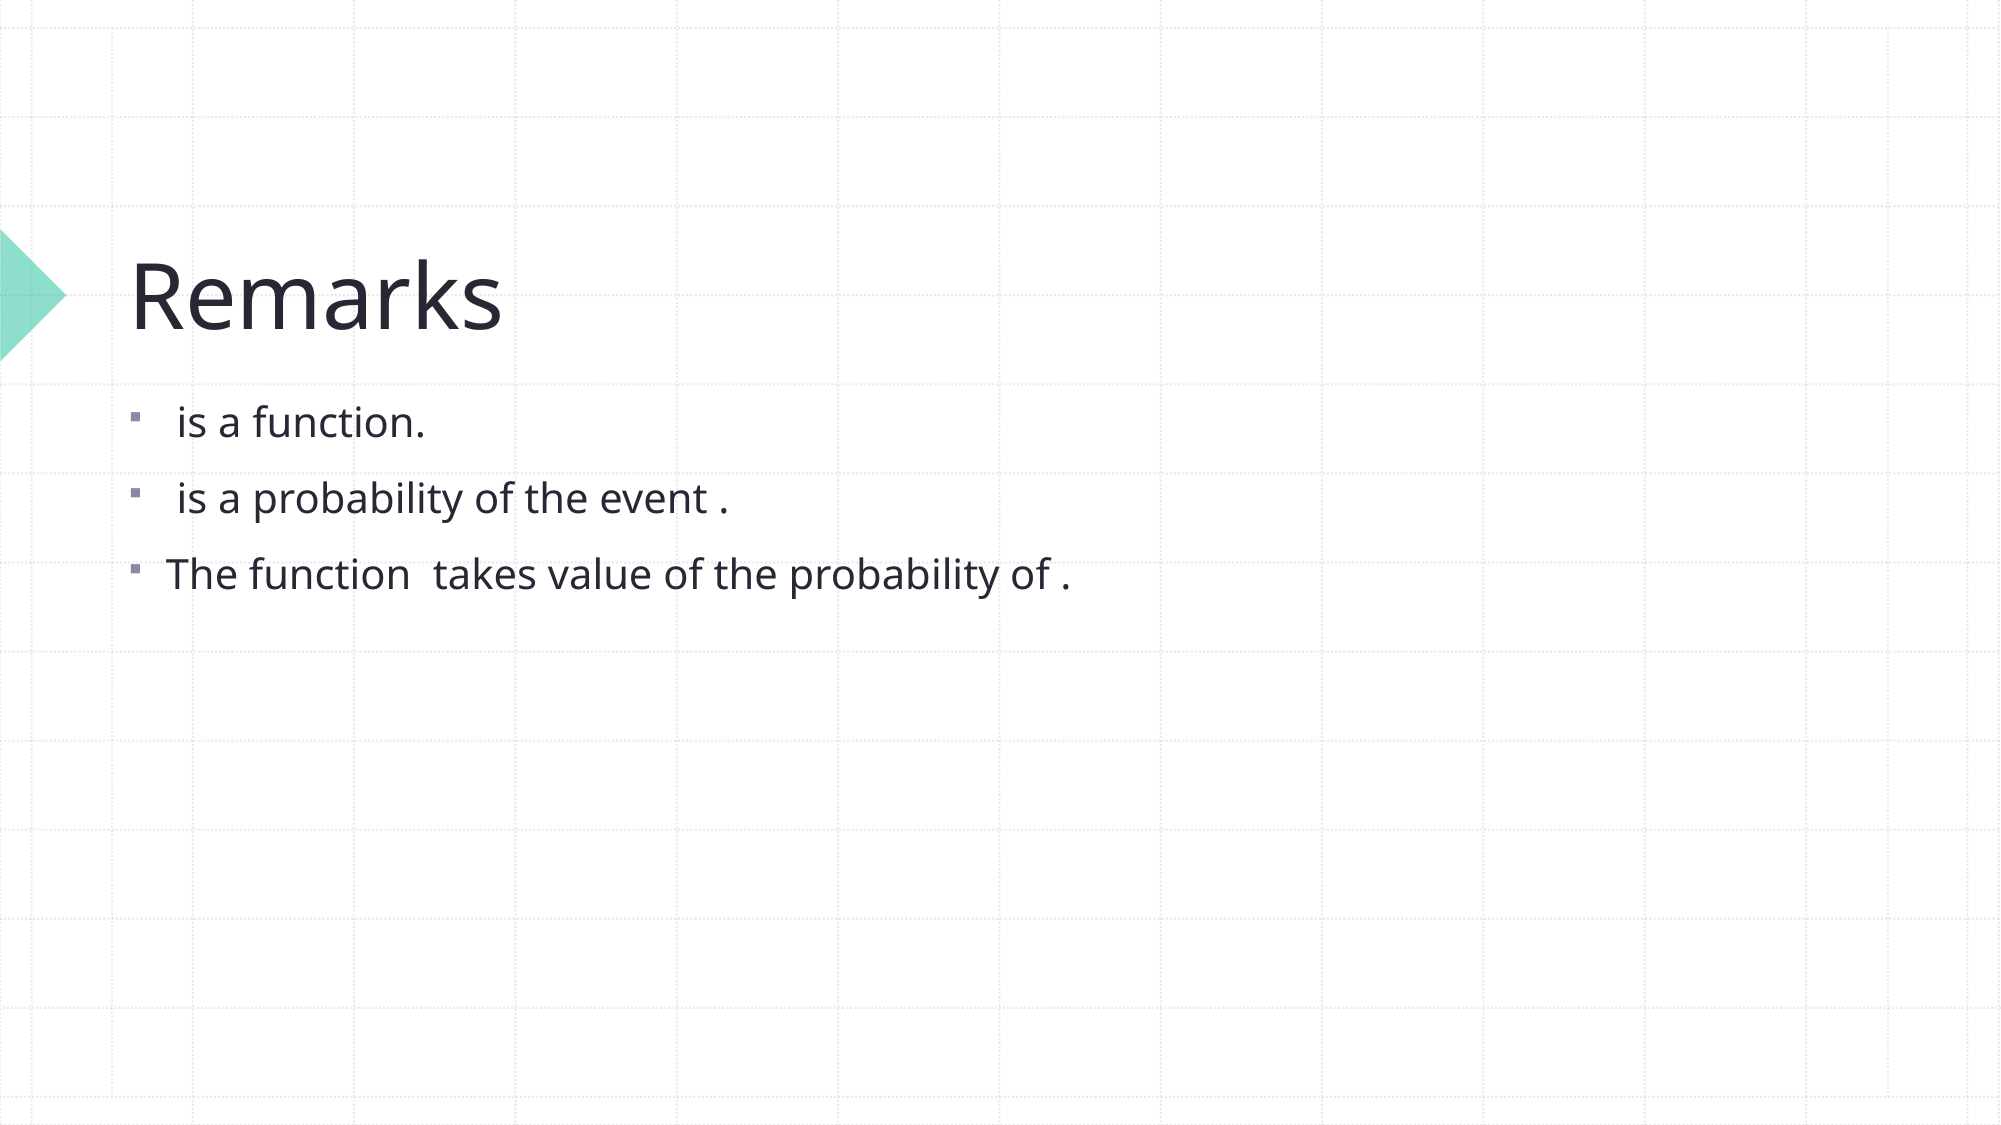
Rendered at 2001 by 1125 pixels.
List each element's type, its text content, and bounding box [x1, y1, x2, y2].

title Remarks [113, 119, 1808, 356]
